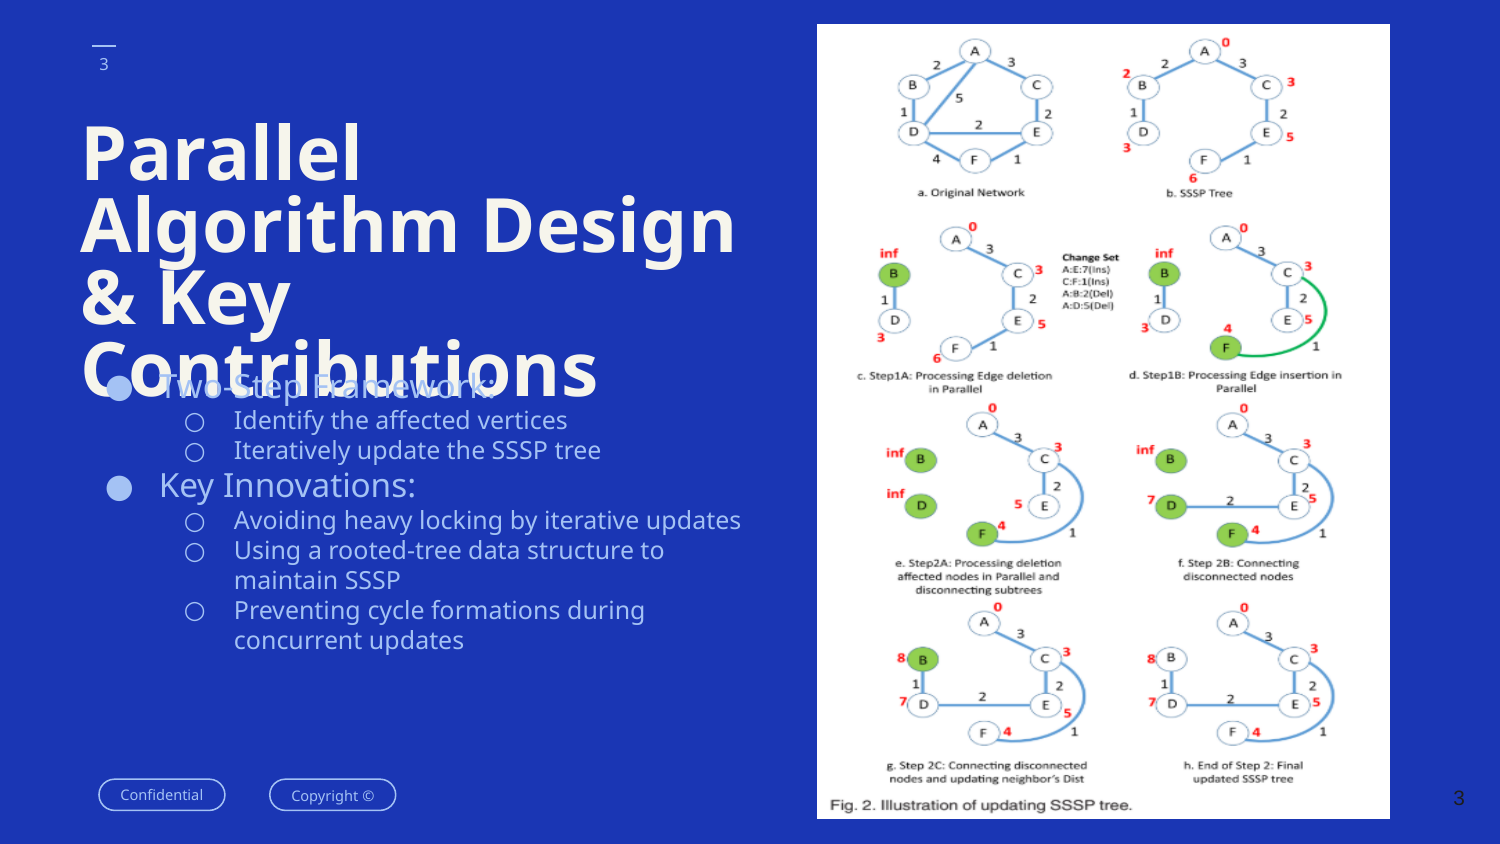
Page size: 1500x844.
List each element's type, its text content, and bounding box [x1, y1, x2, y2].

title Two-Step Framework: Identify the affected vertices Iteratively update the SSSP tree Key Innovations: Avoiding heavy locking by iterative updates Using a rooted-tree data structure to maintain SSSP Preventing cycle formations during concurrent updates [69, 349, 772, 712]
picture [817, 24, 1391, 819]
title Parallel Algorithm Design & Key Contributions [65, 107, 775, 379]
slide_number ‹#› [1389, 764, 1480, 830]
